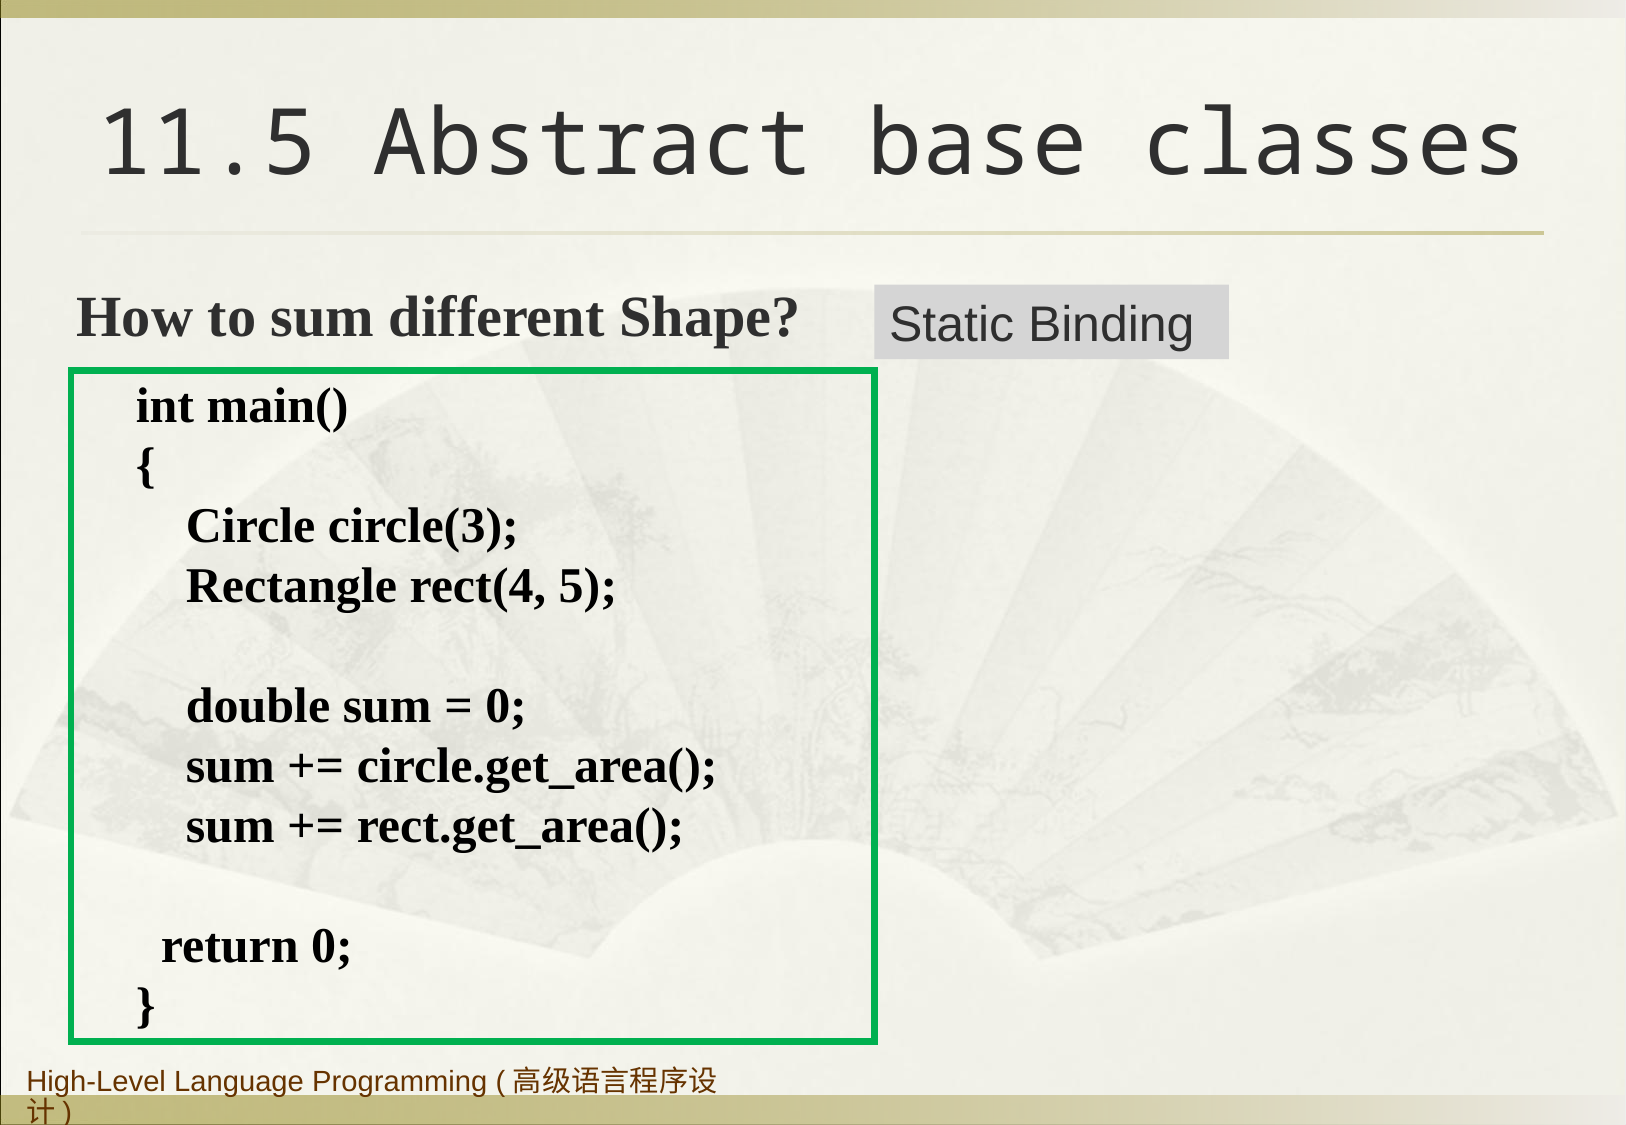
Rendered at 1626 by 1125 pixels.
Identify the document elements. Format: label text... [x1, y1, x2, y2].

text_box 11.5 Abstract base classes [81, 44, 1544, 232]
text_box int main() { Circle circle(3); Rectangle rect(4, 5); double sum = 0; sum += circle.get_area(); sum += rect.get_area(); return 0; } [108, 365, 875, 370]
title How to sum different Shape? [61, 267, 922, 361]
text_box Static Binding [874, 284, 1229, 360]
picture [0, 0, 1626, 1125]
text_box [70, 370, 875, 1042]
